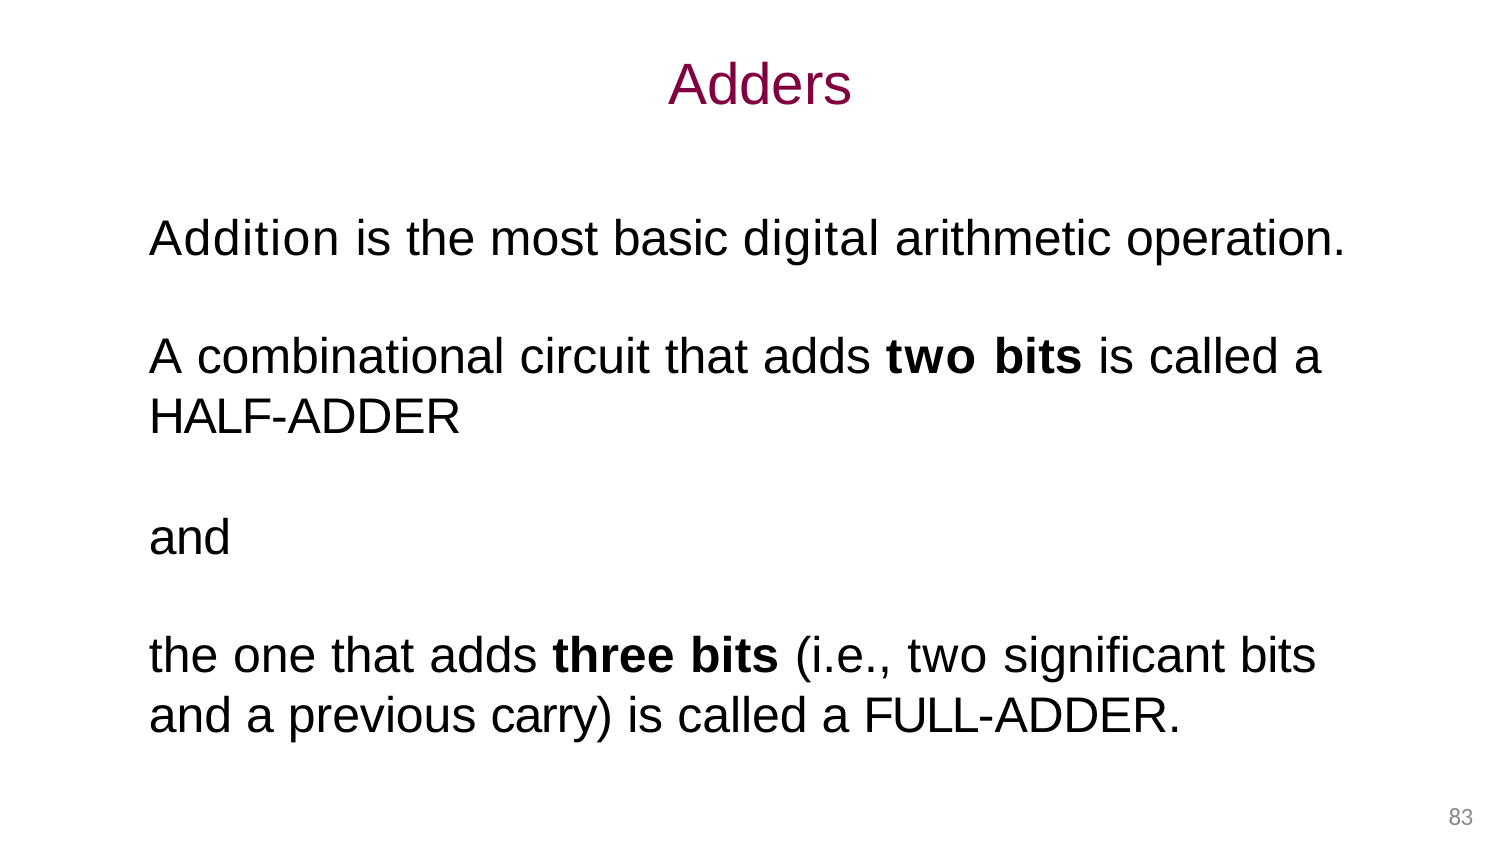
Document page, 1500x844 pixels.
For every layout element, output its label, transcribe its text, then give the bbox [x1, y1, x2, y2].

slide_number 83 [1442, 799, 1483, 844]
title Adders [160, 43, 1340, 187]
text_box Addition is the most basic digital arithmetic operation. A combinational circuit that adds two bits is called a HALF-ADDER and the one that adds three bits (i.e., two significant bits and a previous carry) is called a FULL-ADDER. [146, 202, 1364, 743]
